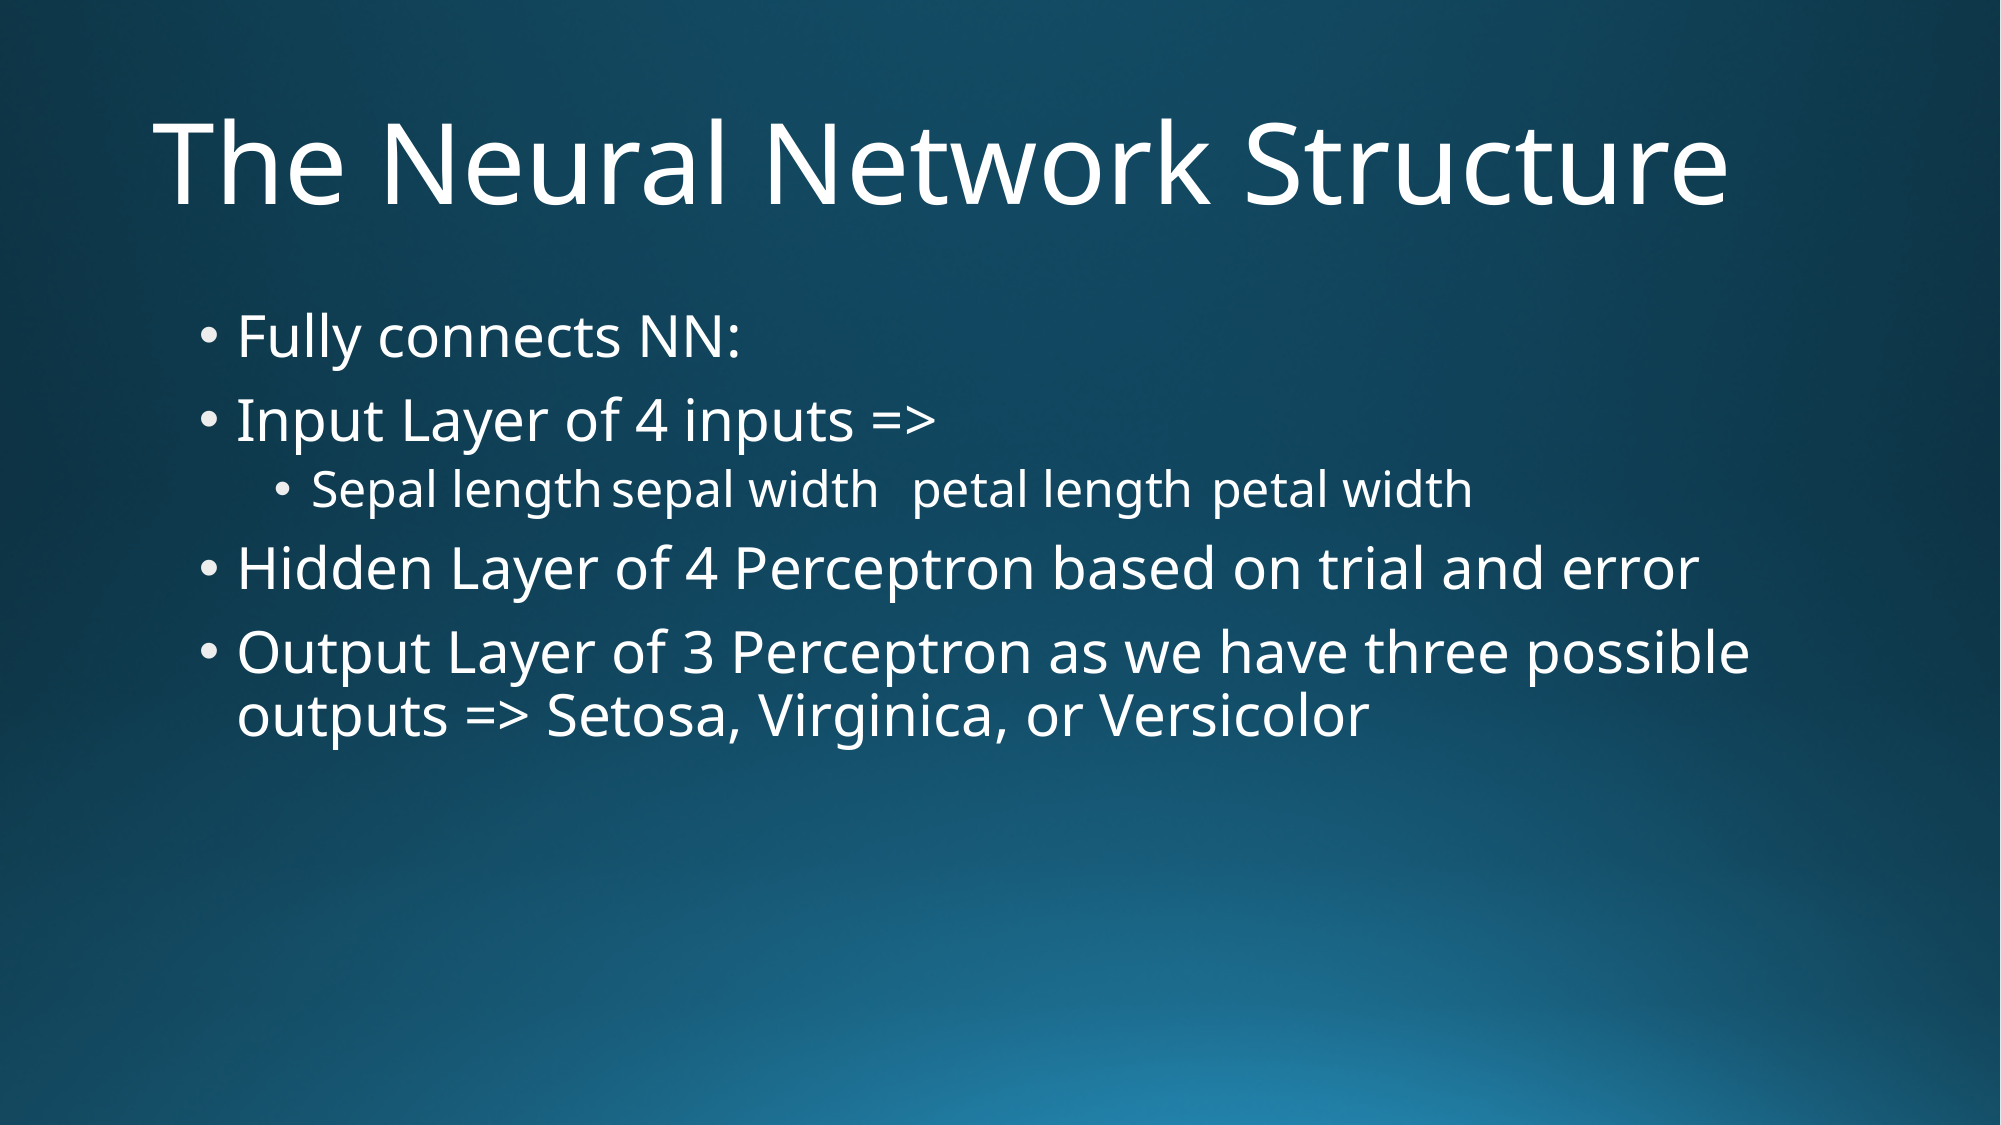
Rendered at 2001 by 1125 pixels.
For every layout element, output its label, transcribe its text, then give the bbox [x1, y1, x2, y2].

title The Neural Network Structure [137, 59, 1863, 278]
picture [0, 0, 2001, 1125]
list Fully connects NN: Input Layer of 4 inputs => Sepal length sepal width petal length petal width Hidden Layer of 4 Perceptron based on trial and error Output Layer of 3 Perceptron as we have three possible outputs => Setosa, Virginica, or Versicolor [183, 299, 1863, 1014]
